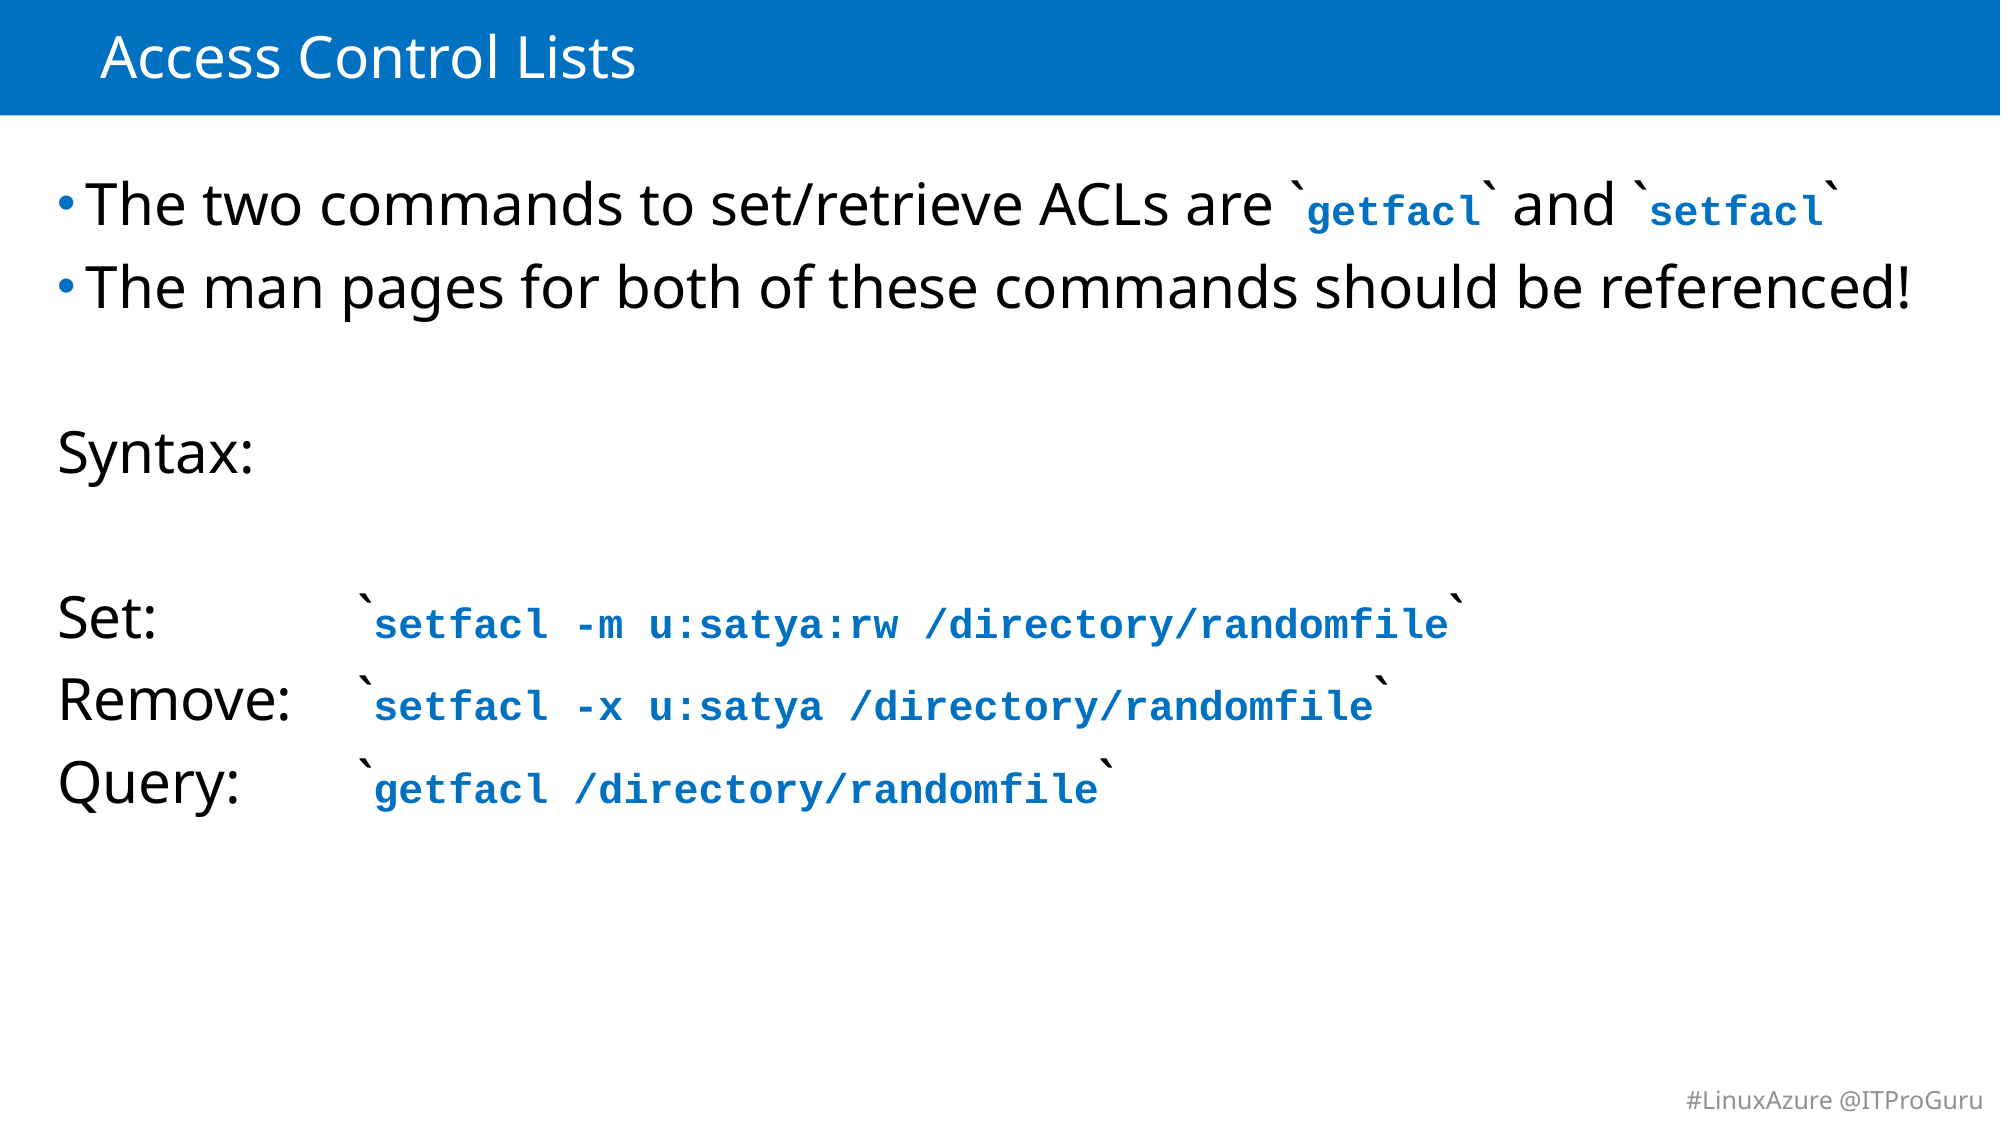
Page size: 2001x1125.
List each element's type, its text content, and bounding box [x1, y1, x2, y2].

title Access Control Lists [100, 0, 1802, 122]
list The two commands to set/retrieve ACLs are `getfacl` and `setfacl` The man pages for both of these commands should be referenced! Syntax: Set: `setfacl -m u:satya:rw /directory/randomfile` Remove: `setfacl -x u:satya /directory/randomfile` Query: `getfacl /directory/randomfile` [56, 167, 1933, 1013]
